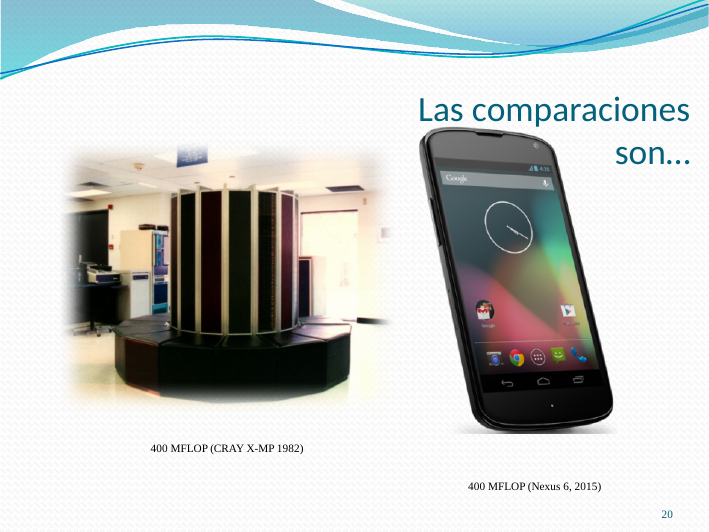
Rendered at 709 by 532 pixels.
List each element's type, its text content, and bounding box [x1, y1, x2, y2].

text_box 400 MFLOP (CRAY X-MP 1982) [103, 433, 350, 462]
title Las comparaciones son… [236, 82, 691, 172]
text_box 400 MFLOP (Nexus 6, 2015) [444, 471, 625, 501]
picture [418, 124, 618, 434]
slide_number 20 [614, 492, 674, 521]
picture [57, 140, 397, 418]
